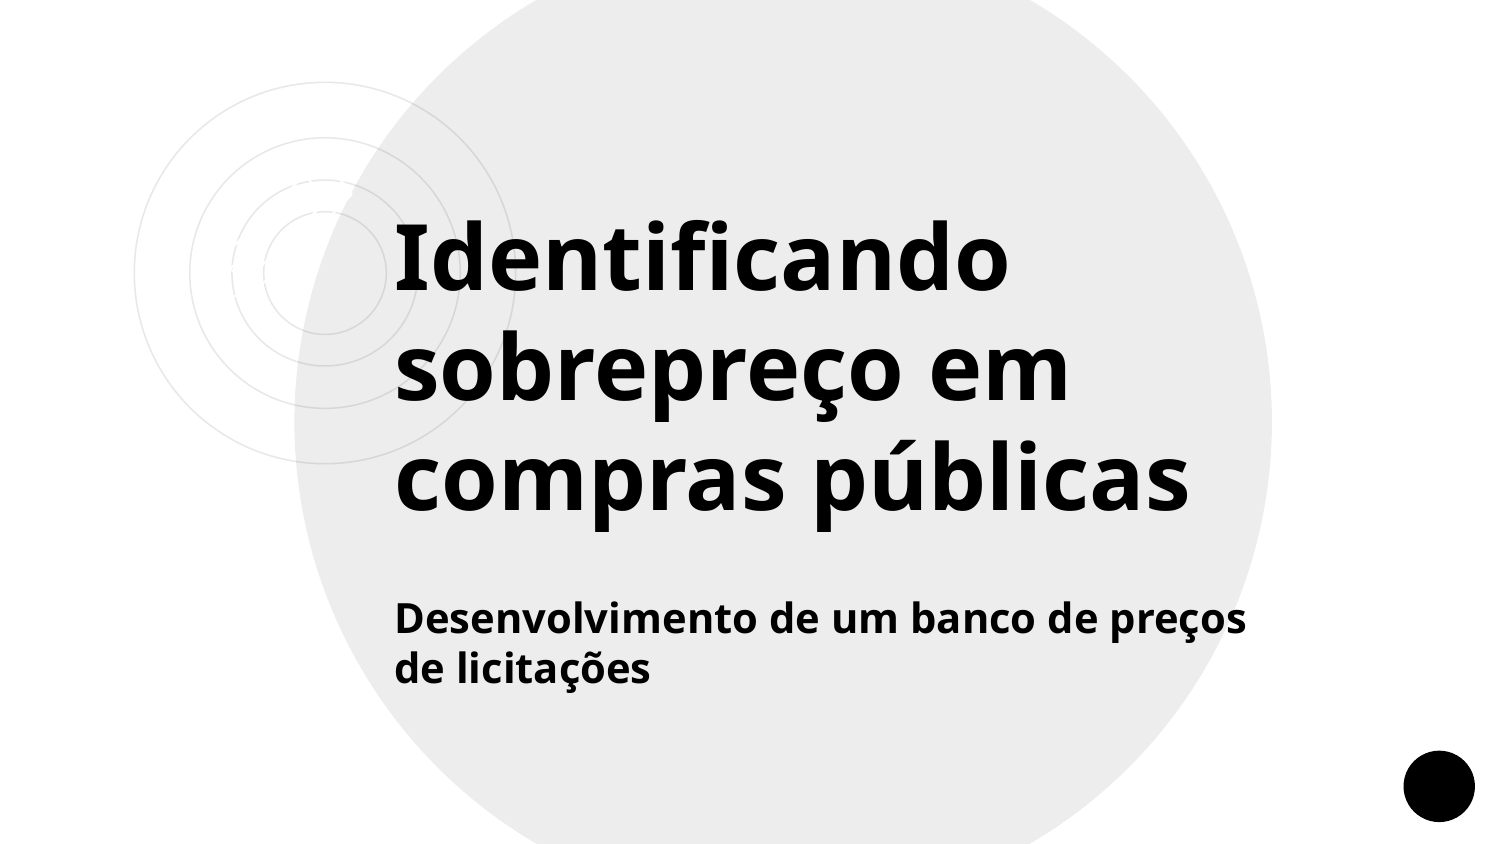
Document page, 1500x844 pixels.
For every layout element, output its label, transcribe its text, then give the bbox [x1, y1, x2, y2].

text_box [214, 161, 352, 299]
title Identificando sobrepreço em compras públicas [379, 193, 1301, 472]
text_box Desenvolvimento de um banco de preços de licitações [379, 472, 1301, 813]
